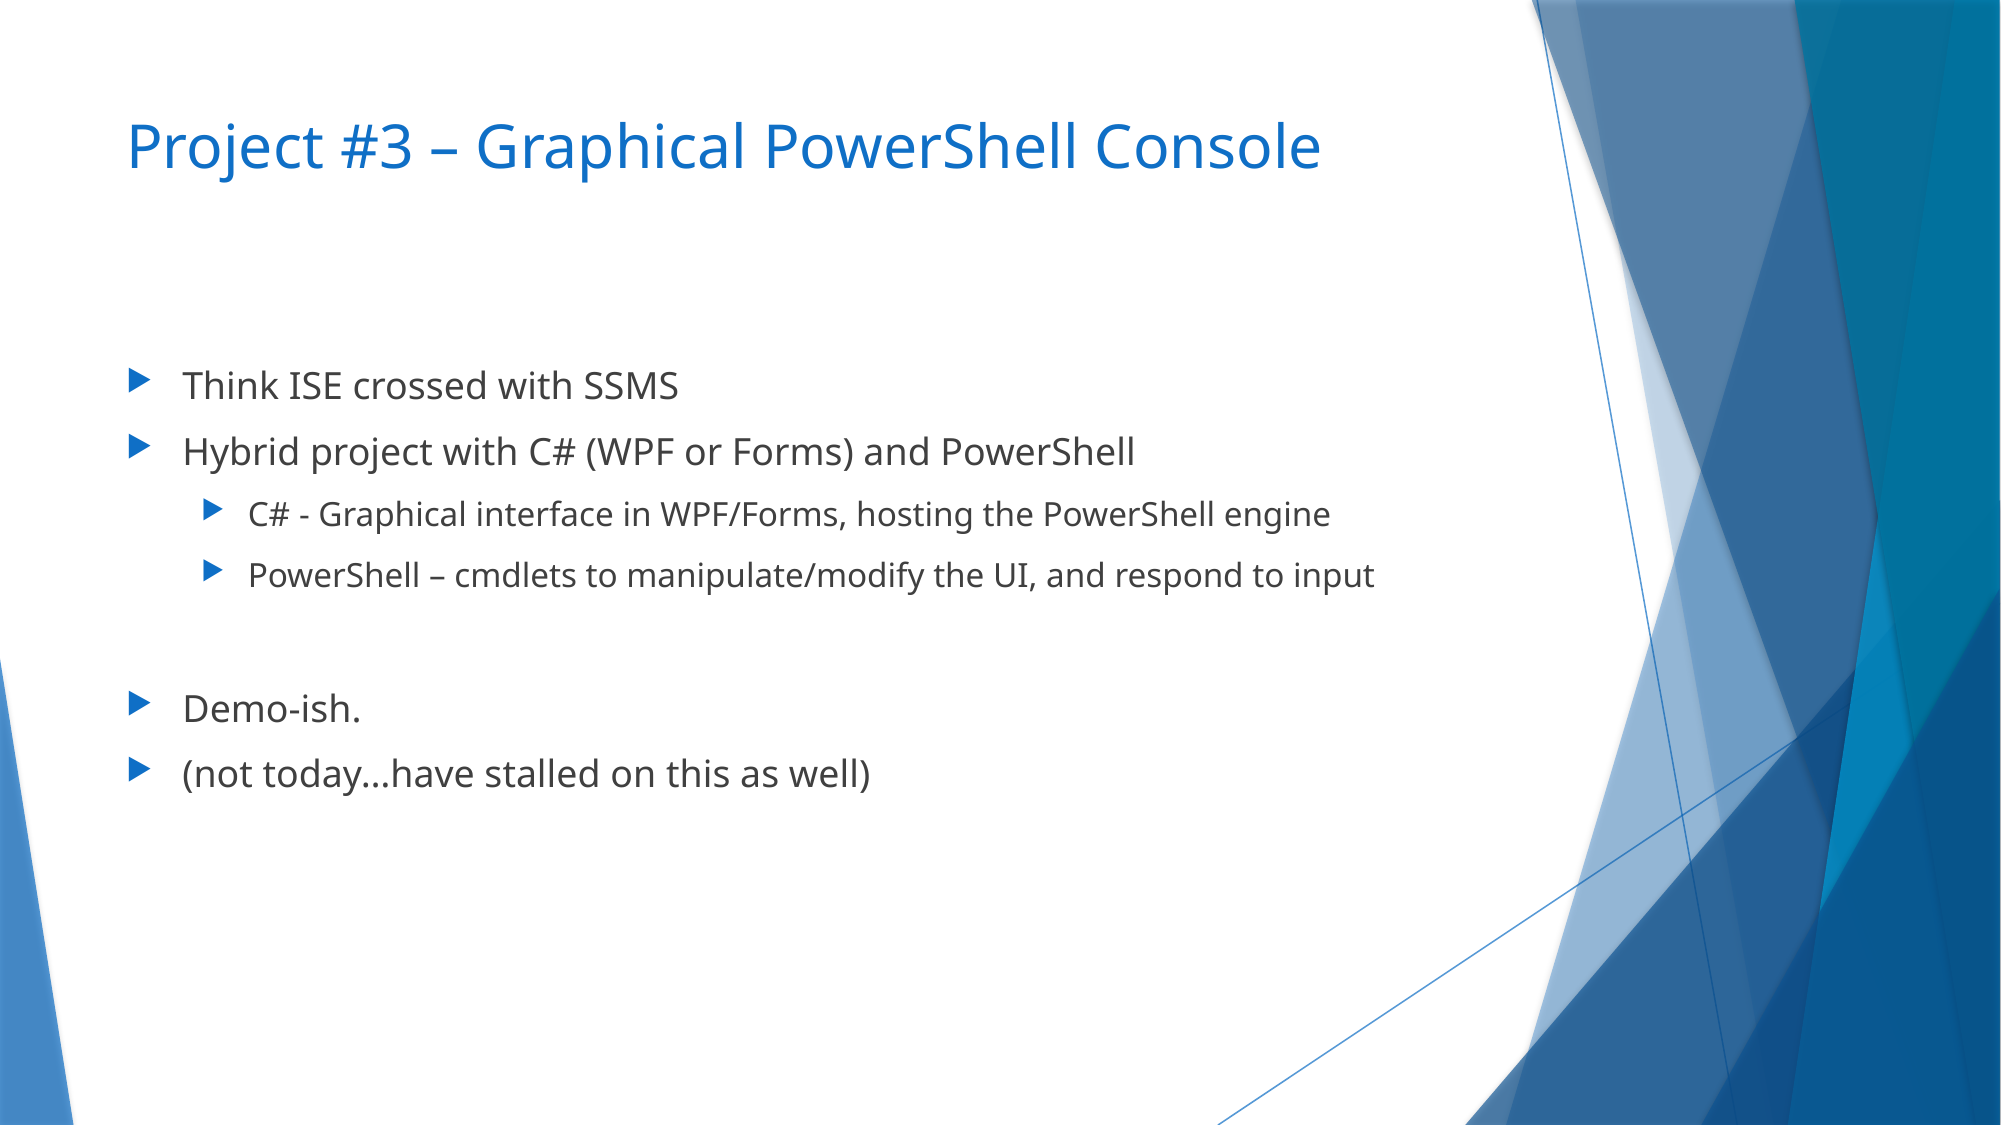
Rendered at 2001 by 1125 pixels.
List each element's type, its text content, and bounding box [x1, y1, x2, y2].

title Project #3 – Graphical PowerShell Console [111, 99, 1522, 234]
list Think ISE crossed with SSMS Hybrid project with C# (WPF or Forms) and PowerShell C# - Graphical interface in WPF/Forms, hosting the PowerShell engine PowerShell – cmdlets to manipulate/modify the UI, and respond to input Demo-ish. (not today…have stalled on this as well) [111, 354, 1522, 992]
